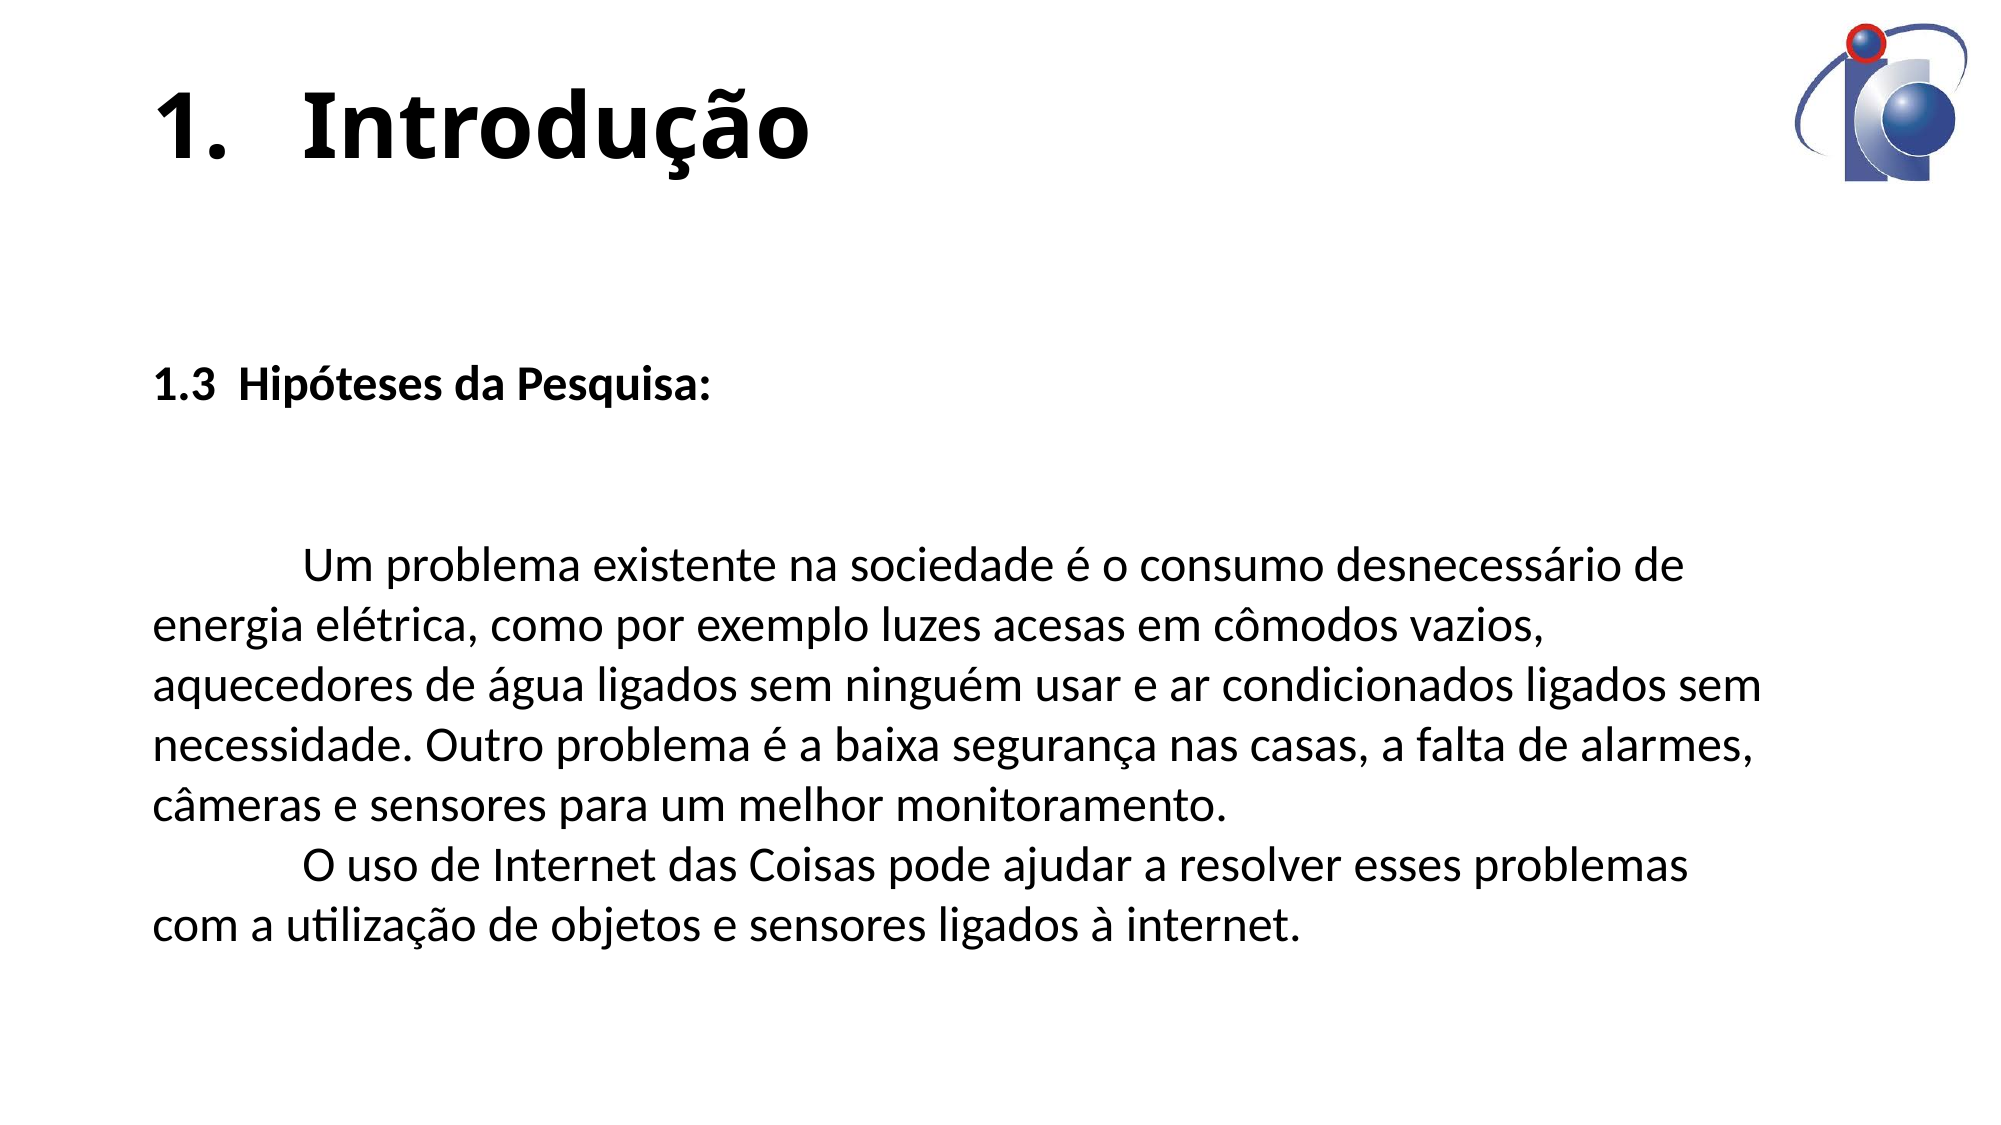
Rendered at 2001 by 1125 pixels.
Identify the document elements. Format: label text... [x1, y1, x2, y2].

text_box 1.3 Hipóteses da Pesquisa: [137, 342, 1863, 418]
picture [1791, 20, 1971, 184]
text_box Um problema existente na sociedade é o consumo desnecessário de energia elétrica, como por exemplo luzes acesas em cômodos vazios, aquecedores de água ligados sem ninguém usar e ar condicionados ligados sem necessidade. Outro problema é a baixa segurança nas casas, a falta de alarmes, câmeras e sensores para um melhor monitoramento. O uso de Internet das Coisas pode ajudar a resolver esses problemas com a utilização de objetos e sensores ligados à internet. [137, 523, 1792, 959]
title 1. Introdução [137, 20, 1863, 238]
